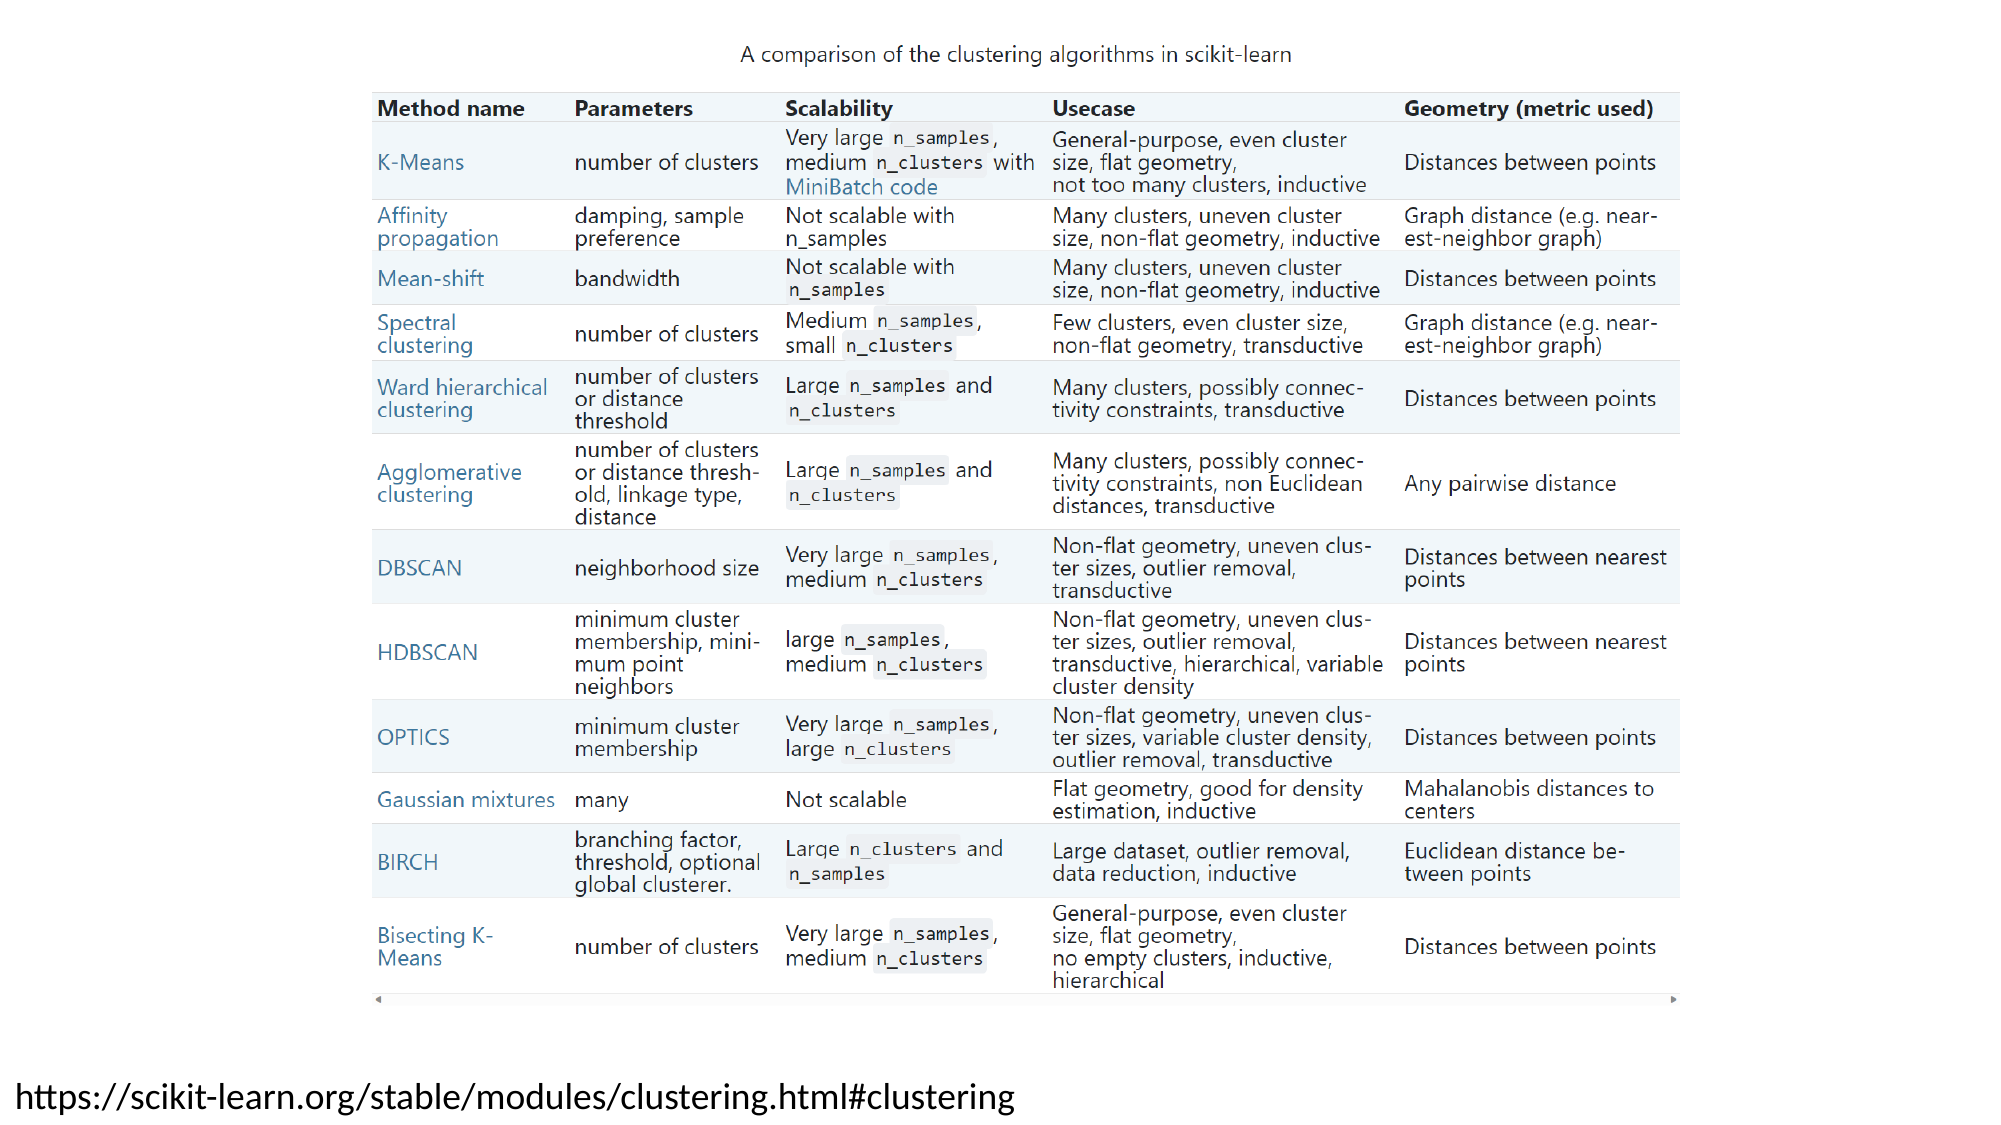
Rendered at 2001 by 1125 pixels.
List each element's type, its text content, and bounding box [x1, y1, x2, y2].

text_box https://scikit-learn.org/stable/modules/clustering.html#clustering [0, 1064, 1448, 1125]
picture [344, 37, 1705, 1014]
